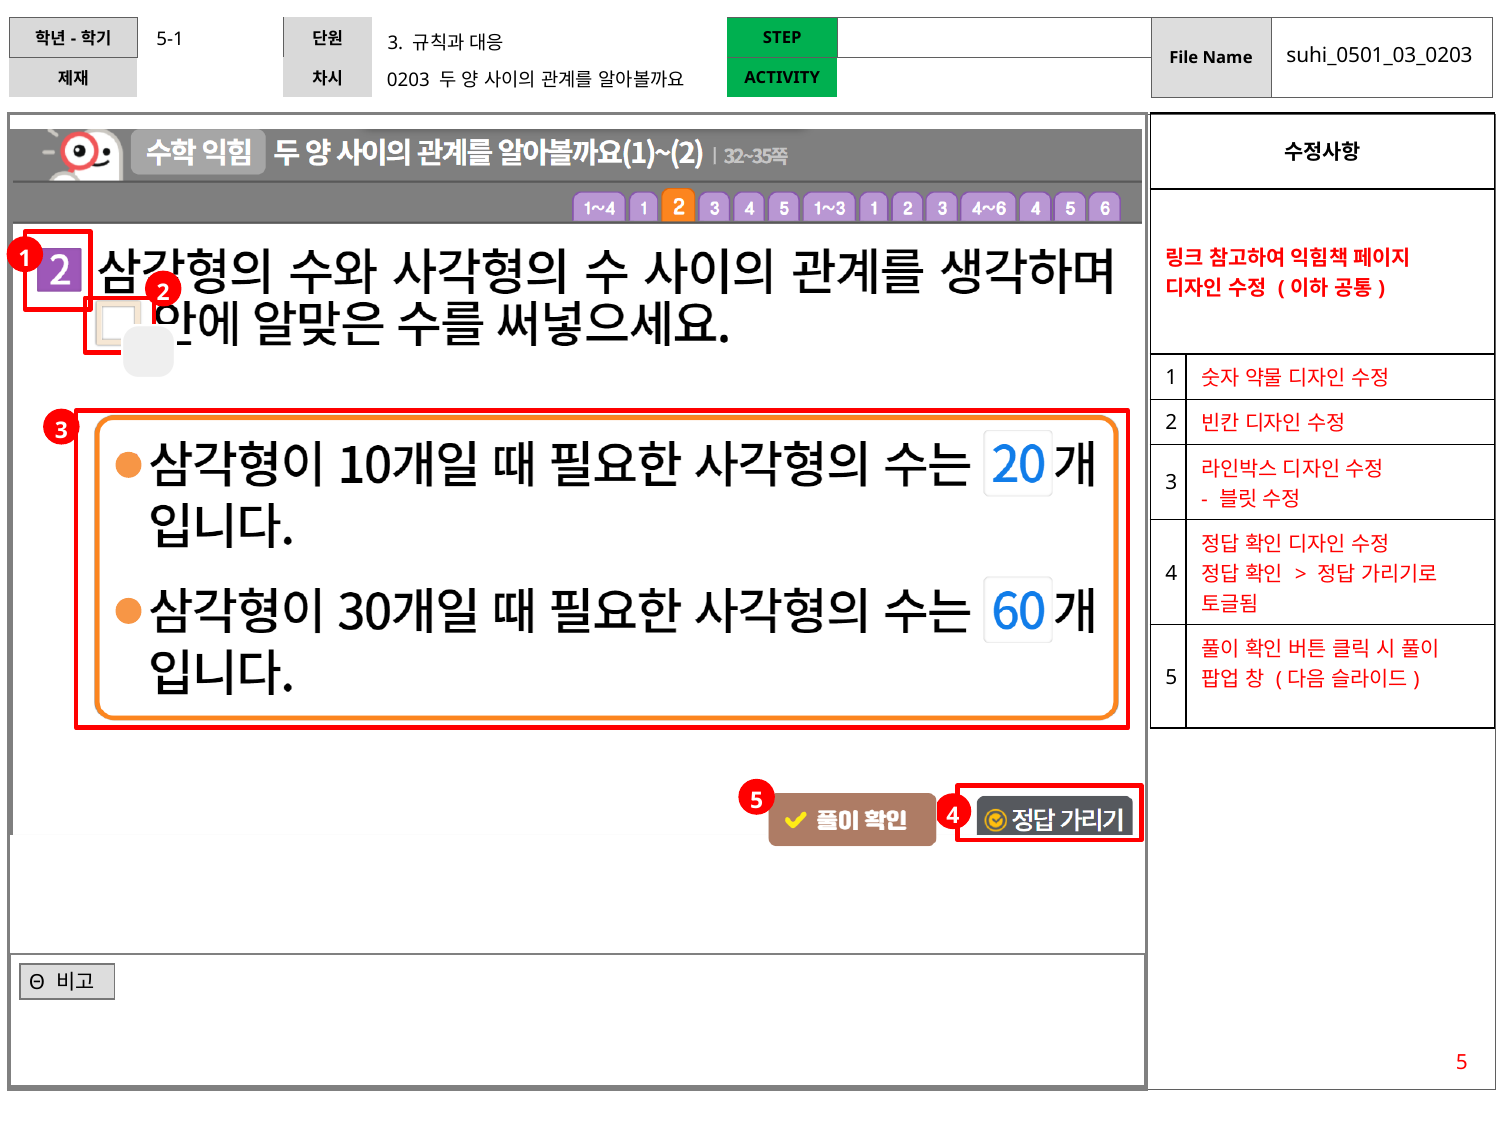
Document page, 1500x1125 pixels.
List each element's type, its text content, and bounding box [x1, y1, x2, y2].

table_cell 1 [1151, 355, 1185, 399]
table_cell 풀이 확인 버튼 클릭 시 풀이 팝업 창 (다음 슬라이드) [1187, 625, 1494, 727]
picture [8, 129, 1142, 849]
table_cell 2 [1151, 400, 1185, 444]
table_cell 링크 참고하여 익힘책 페이지 디자인 수정 (이하 공통) [1151, 190, 1494, 353]
text_box suhi_0501_03_0203 [1271, 34, 1500, 75]
text_box 5-1 [141, 18, 284, 55]
table_cell 5 [1151, 625, 1185, 727]
text_box 3. 규칙과 대응 [372, 23, 828, 48]
table_cell 숫자 약물 디자인 수정 [1187, 355, 1494, 399]
table_cell 빈칸 디자인 수정 [1187, 400, 1494, 444]
table_header 수정사항 [1151, 114, 1494, 188]
text_box 0203 두 양 사이의 관계를 알아볼까요 [372, 60, 821, 96]
table_cell 라인박스 디자인 수정 - 블릿 수정 [1187, 445, 1494, 519]
table_cell 4 [1151, 520, 1185, 624]
table_cell 정답 확인 디자인 수정 정답 확인 > 정답 가리기로 토글됨 [1187, 520, 1494, 624]
table_cell 3 [1151, 445, 1185, 519]
